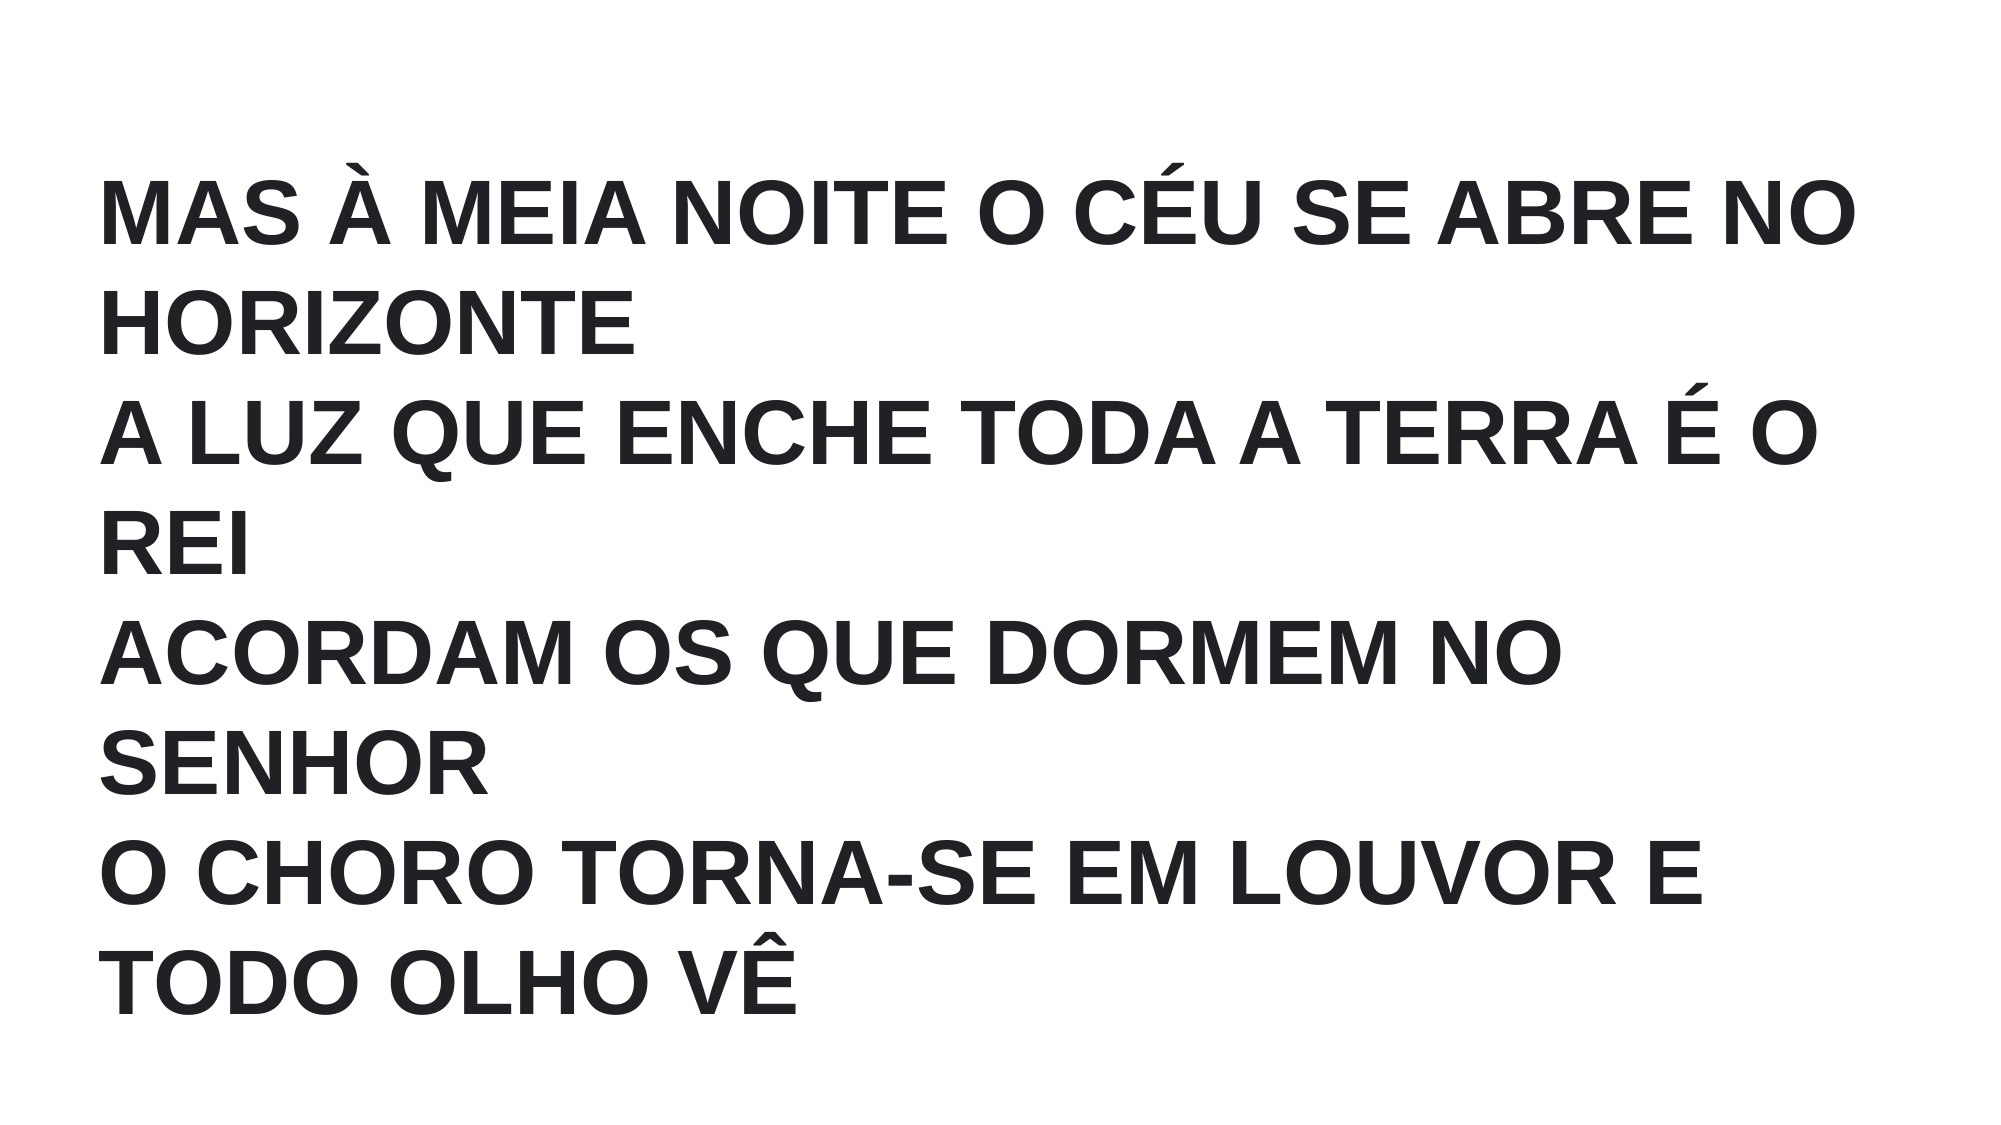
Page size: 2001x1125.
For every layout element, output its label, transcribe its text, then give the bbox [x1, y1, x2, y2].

text_box MAS À MEIA NOITE O CÉU SE ABRE NO HORIZONTE A LUZ QUE ENCHE TODA A TERRA É O REI ACORDAM OS QUE DORMEM NO SENHOR O CHORO TORNA-SE EM LOUVOR E TODO OLHO VÊ [83, 145, 1982, 1040]
